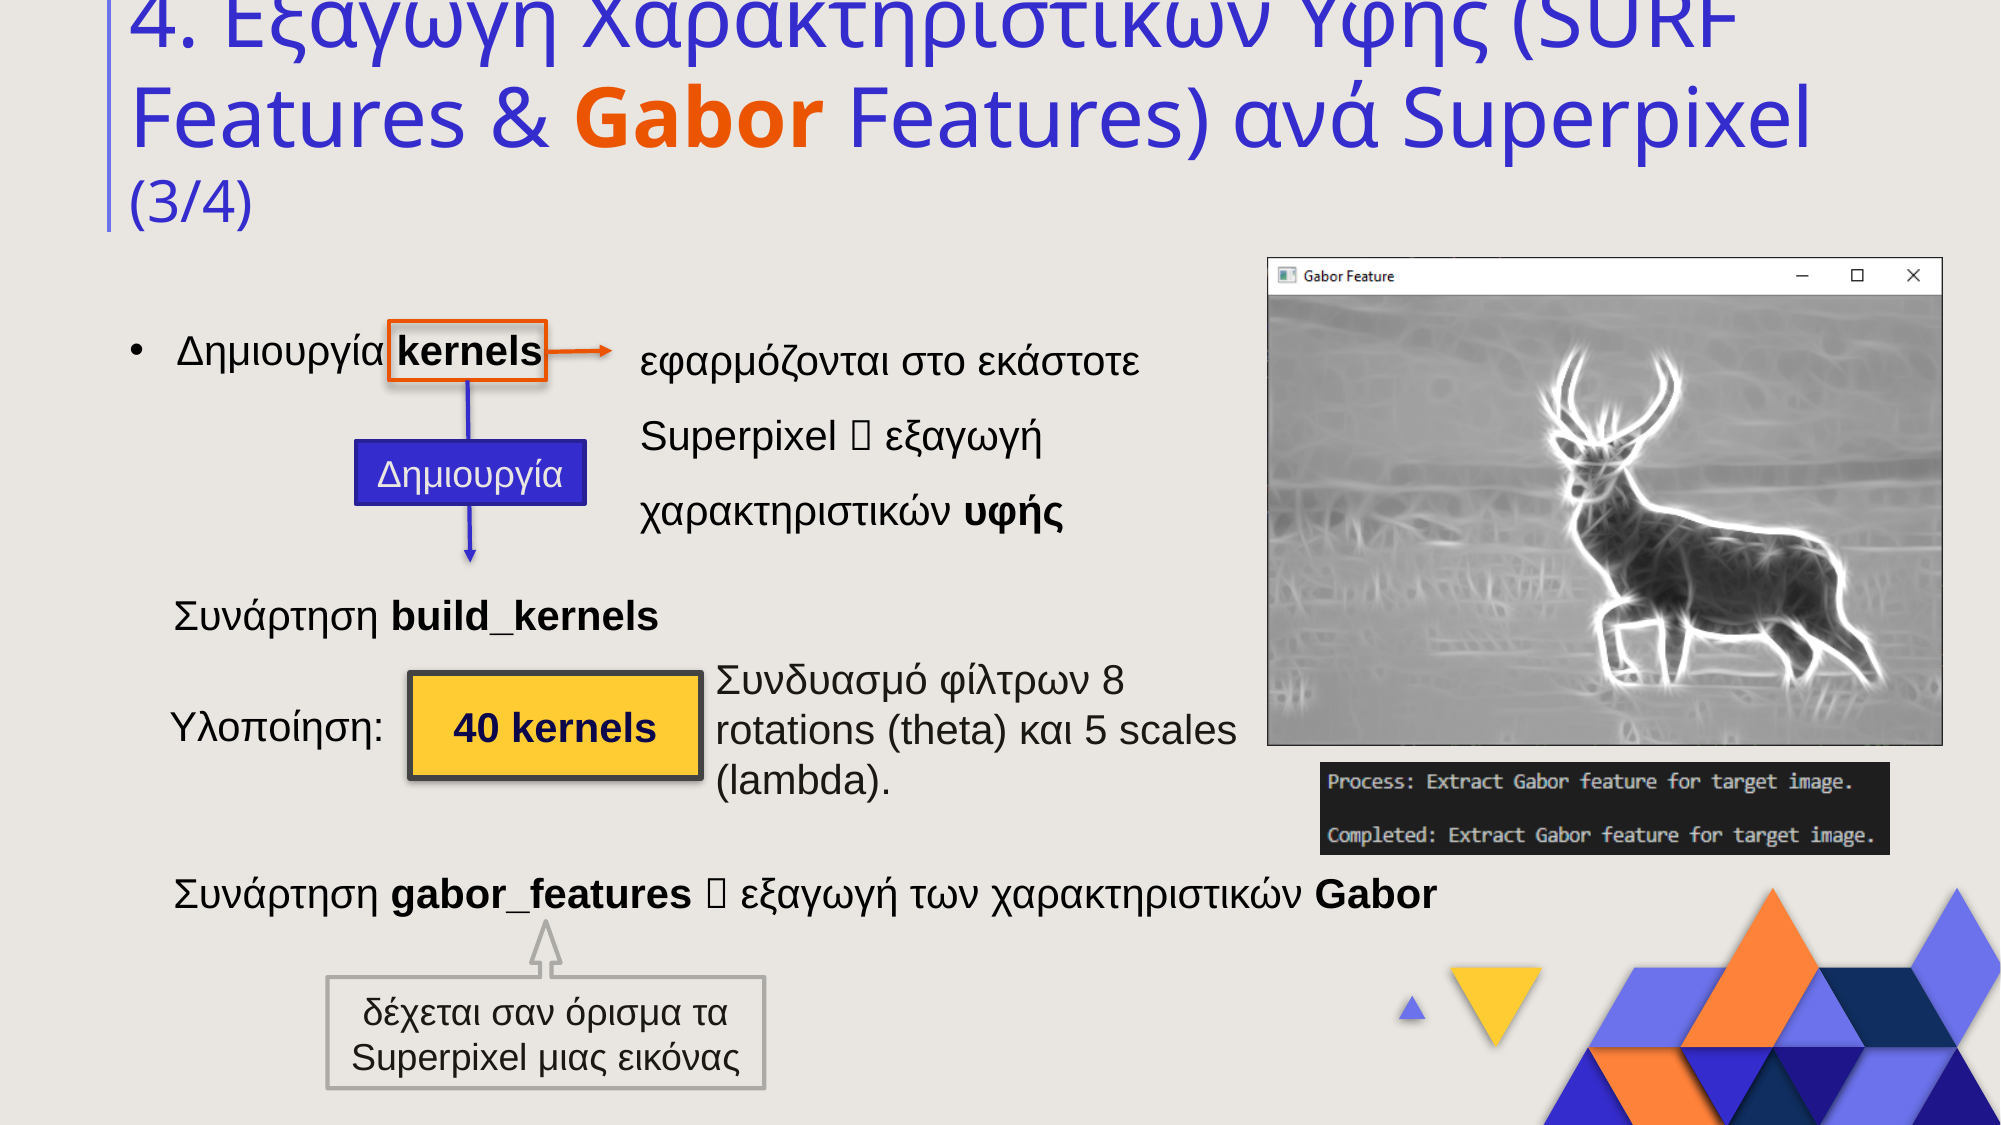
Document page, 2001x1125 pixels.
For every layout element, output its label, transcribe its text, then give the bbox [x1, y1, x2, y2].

text_box εφαρμόζονται στο εκάστοτε Superpixel  εξαγωγή χαρακτηριστικών υφής [624, 301, 1262, 542]
text_box 40 kernels [407, 670, 700, 781]
text_box Δημιουργία kernels [114, 316, 624, 382]
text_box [467, 380, 471, 563]
picture [1267, 257, 1943, 746]
text_box Δημιουργία [475, 439, 587, 506]
text_box Συνάρτηση build_kernels [158, 581, 782, 647]
text_box δέχεται σαν όρισμα τα Superpixel μιας εικόνας [325, 918, 767, 1091]
picture [1320, 762, 1890, 856]
text_box Συνδυασμό φίλτρων 8 rotations (theta) και 5 scales (lambda). [700, 645, 1288, 811]
text_box Υλοποίηση: [154, 692, 402, 758]
text_box Δημιουργία [354, 439, 462, 506]
title 4. Εξαγωγή Χαρακτηριστικών Υφής (SURF Features & Gabor Features) ανά Superpixel (3/4) [114, 40, 1886, 316]
text_box Συνάρτηση gabor_features  εξαγωγή των χαρακτηριστικών Gabor [158, 859, 1589, 925]
text_box [387, 319, 548, 382]
